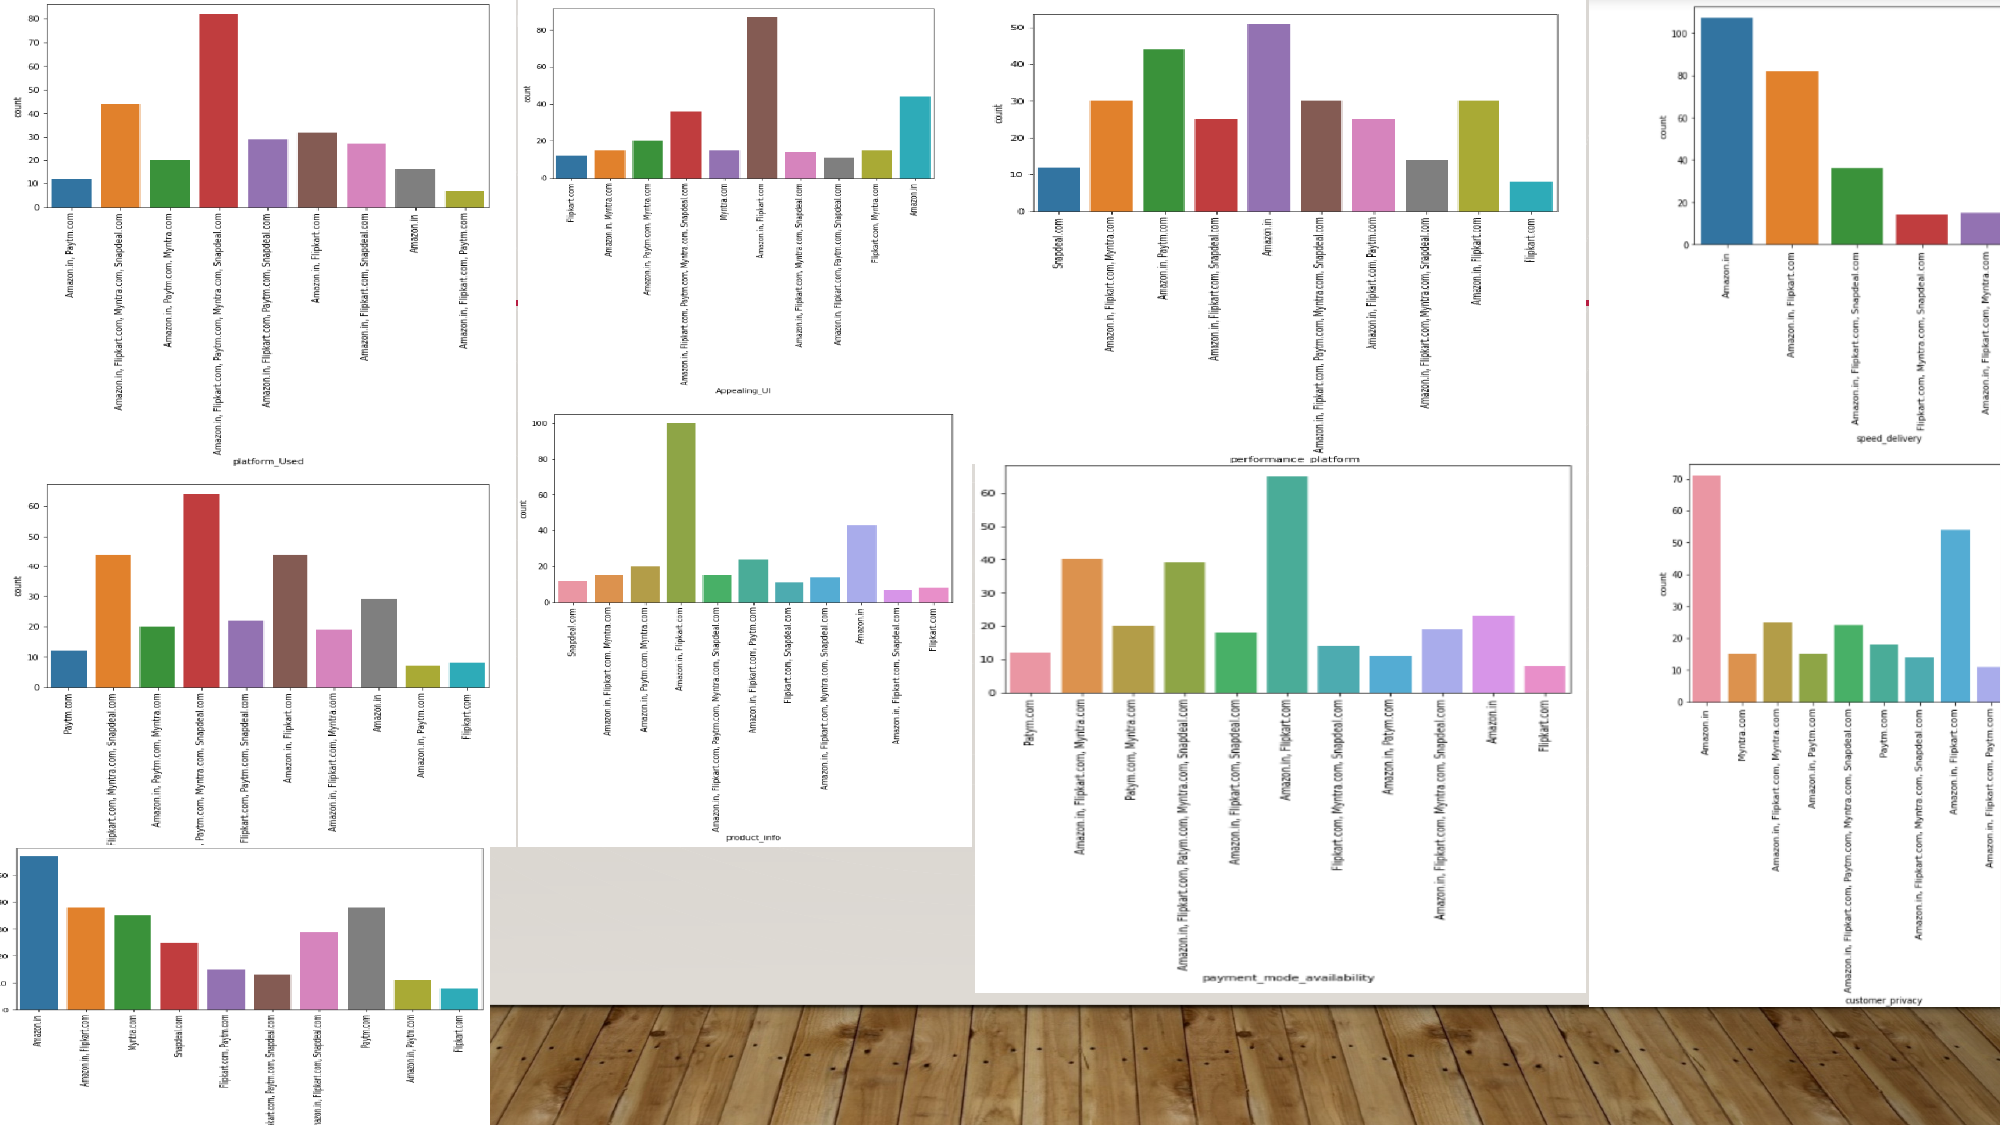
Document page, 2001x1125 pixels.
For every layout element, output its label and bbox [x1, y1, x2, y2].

picture [0, 0, 2000, 1125]
picture [518, 0, 1586, 994]
list [518, 0, 970, 398]
